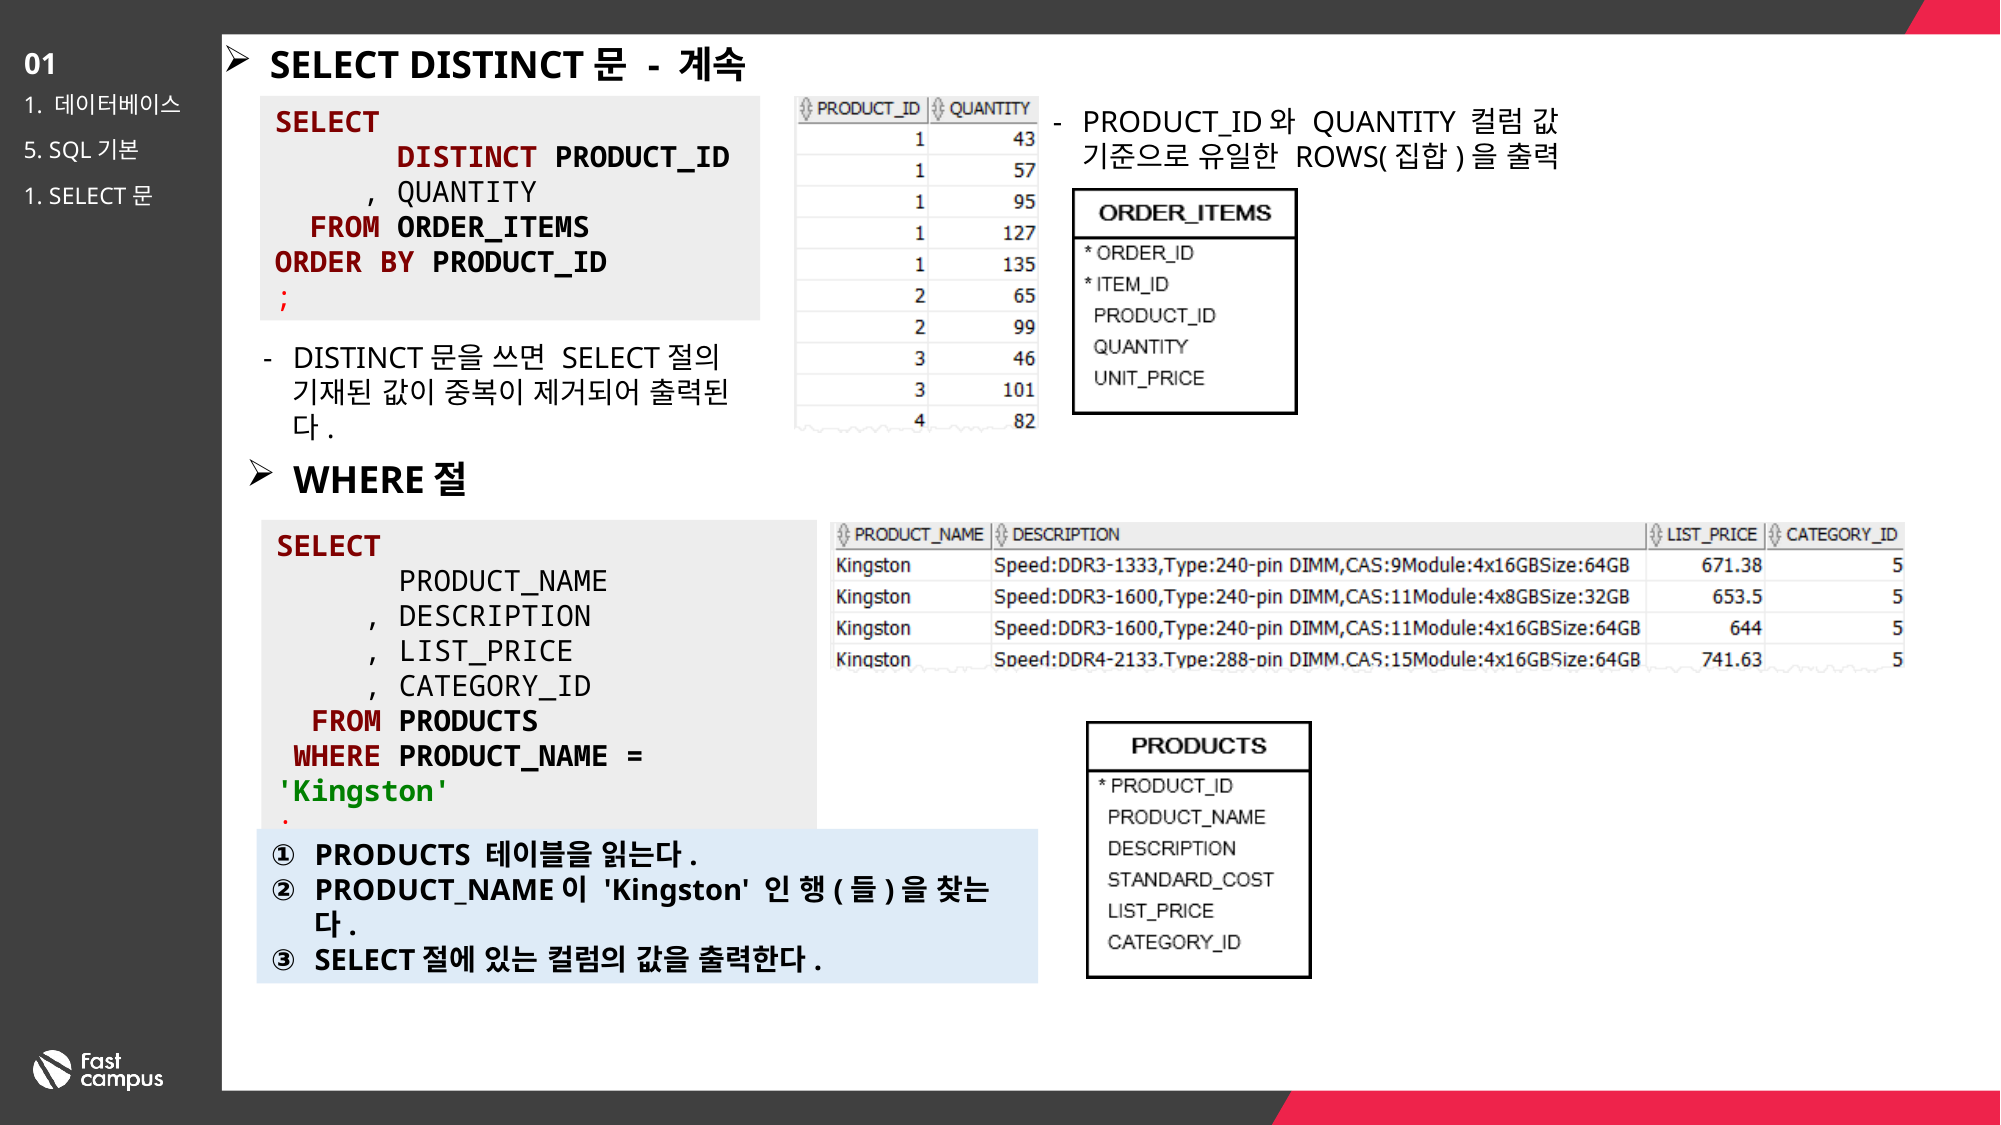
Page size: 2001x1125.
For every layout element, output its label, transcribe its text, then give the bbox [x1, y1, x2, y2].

picture [33, 1050, 163, 1091]
list 1. 데이터베이스 5. SQL기본 1. SELECT문 [8, 86, 229, 291]
text_box WHERE절 [231, 448, 484, 508]
list 01 [9, 41, 208, 86]
text_box SELECT DISTINCT PRODUCT_ID , QUANTITY FROM ORDER_ITEMS ORDER BY PRODUCT_ID ; [260, 95, 761, 321]
picture [829, 522, 1905, 673]
text_box PRODUCTS 테이블을 읽는다. PRODUCT_NAME이 'Kingston' 인 행(들)을 찾는다. SELECT절에 있는 컬럼의 값을 출력한다. [256, 828, 1039, 984]
text_box SELECT DISTINCT문 - 계속 [208, 33, 763, 94]
text_box DISTINCT문을 쓰면 SELECT절의 기재된 값이 중복이 제거되어 출력된다. [248, 332, 777, 452]
text_box PRODUCT_ID와 QUANTITY 컬럼 값 기준으로 유일한 ROWS(집합)을 출력 [1038, 95, 1608, 181]
text_box SELECT PRODUCT_NAME , DESCRIPTION , LIST_PRICE , CATEGORY_ID FROM PRODUCTS WHERE PRODUCT_NAME = 'Kingston' ; [261, 519, 817, 828]
picture [1072, 188, 1298, 415]
picture [1086, 721, 1312, 979]
picture [794, 96, 1039, 433]
